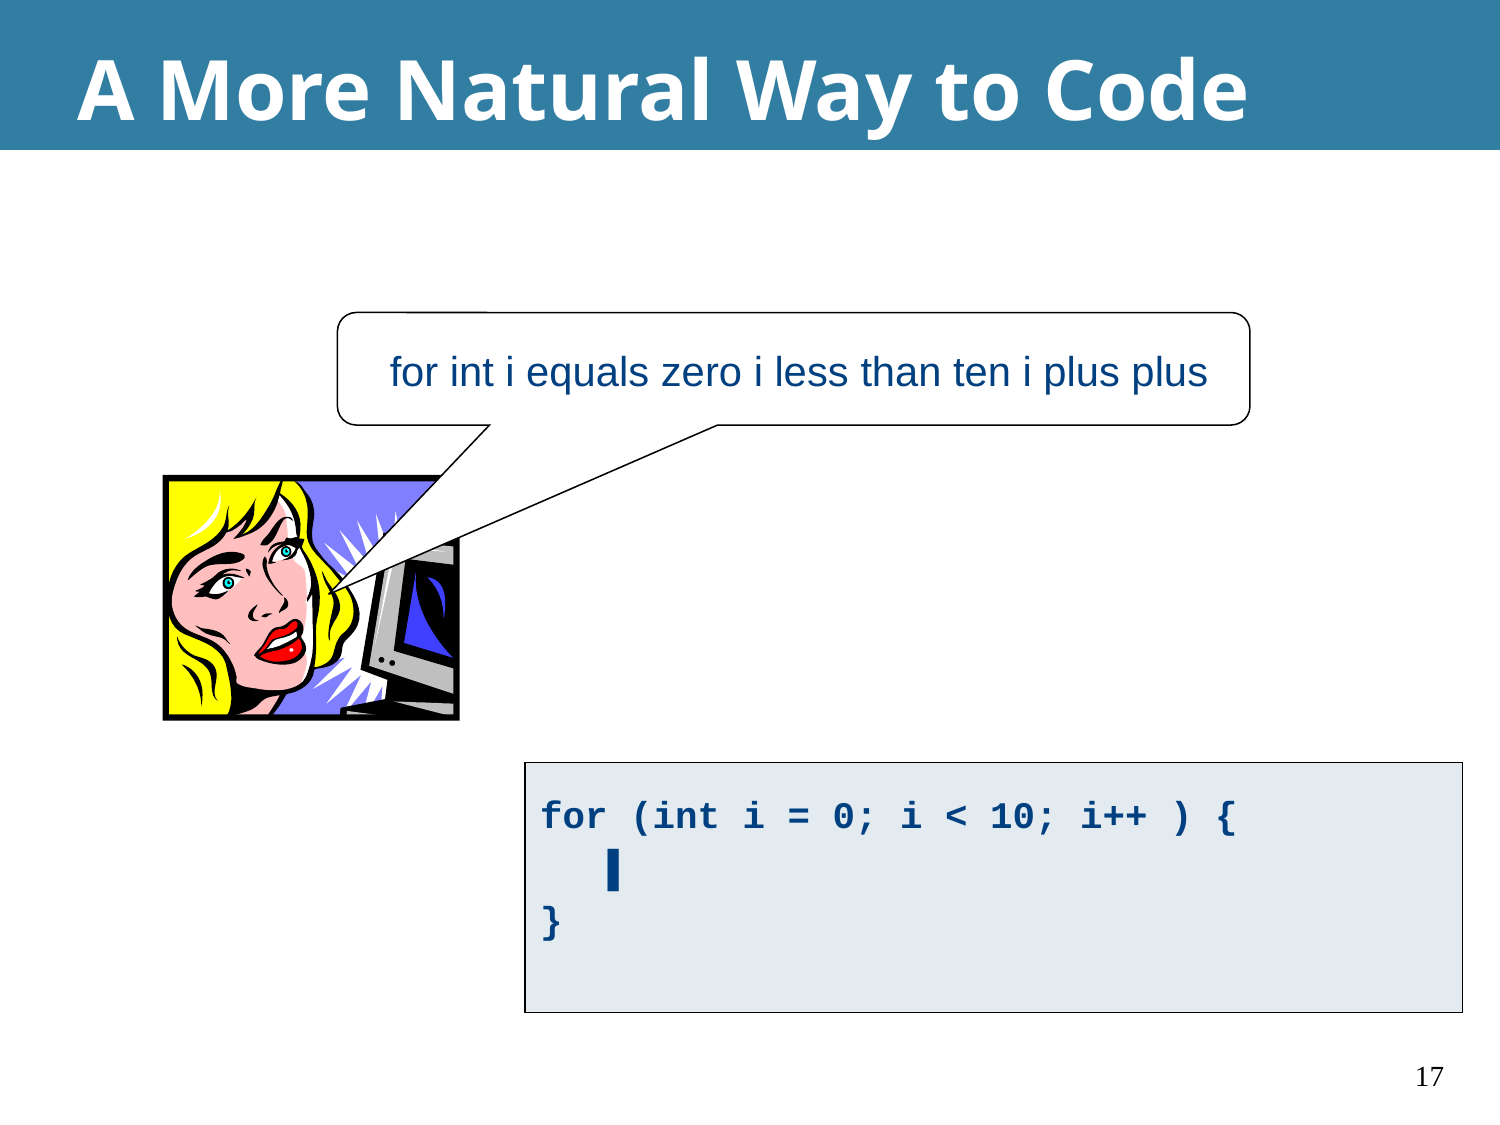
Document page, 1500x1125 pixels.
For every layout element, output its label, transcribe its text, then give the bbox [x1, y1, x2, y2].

list for (int i = 0; i < 10; i++ ) { ▌ } [525, 783, 1438, 1025]
text_box [525, 762, 1463, 1013]
title A More Natural Way to Code [62, 12, 1450, 163]
text_box [337, 312, 1250, 538]
text_box for int i equals zero i less than ten i plus plus [375, 337, 1238, 403]
picture [162, 474, 460, 721]
